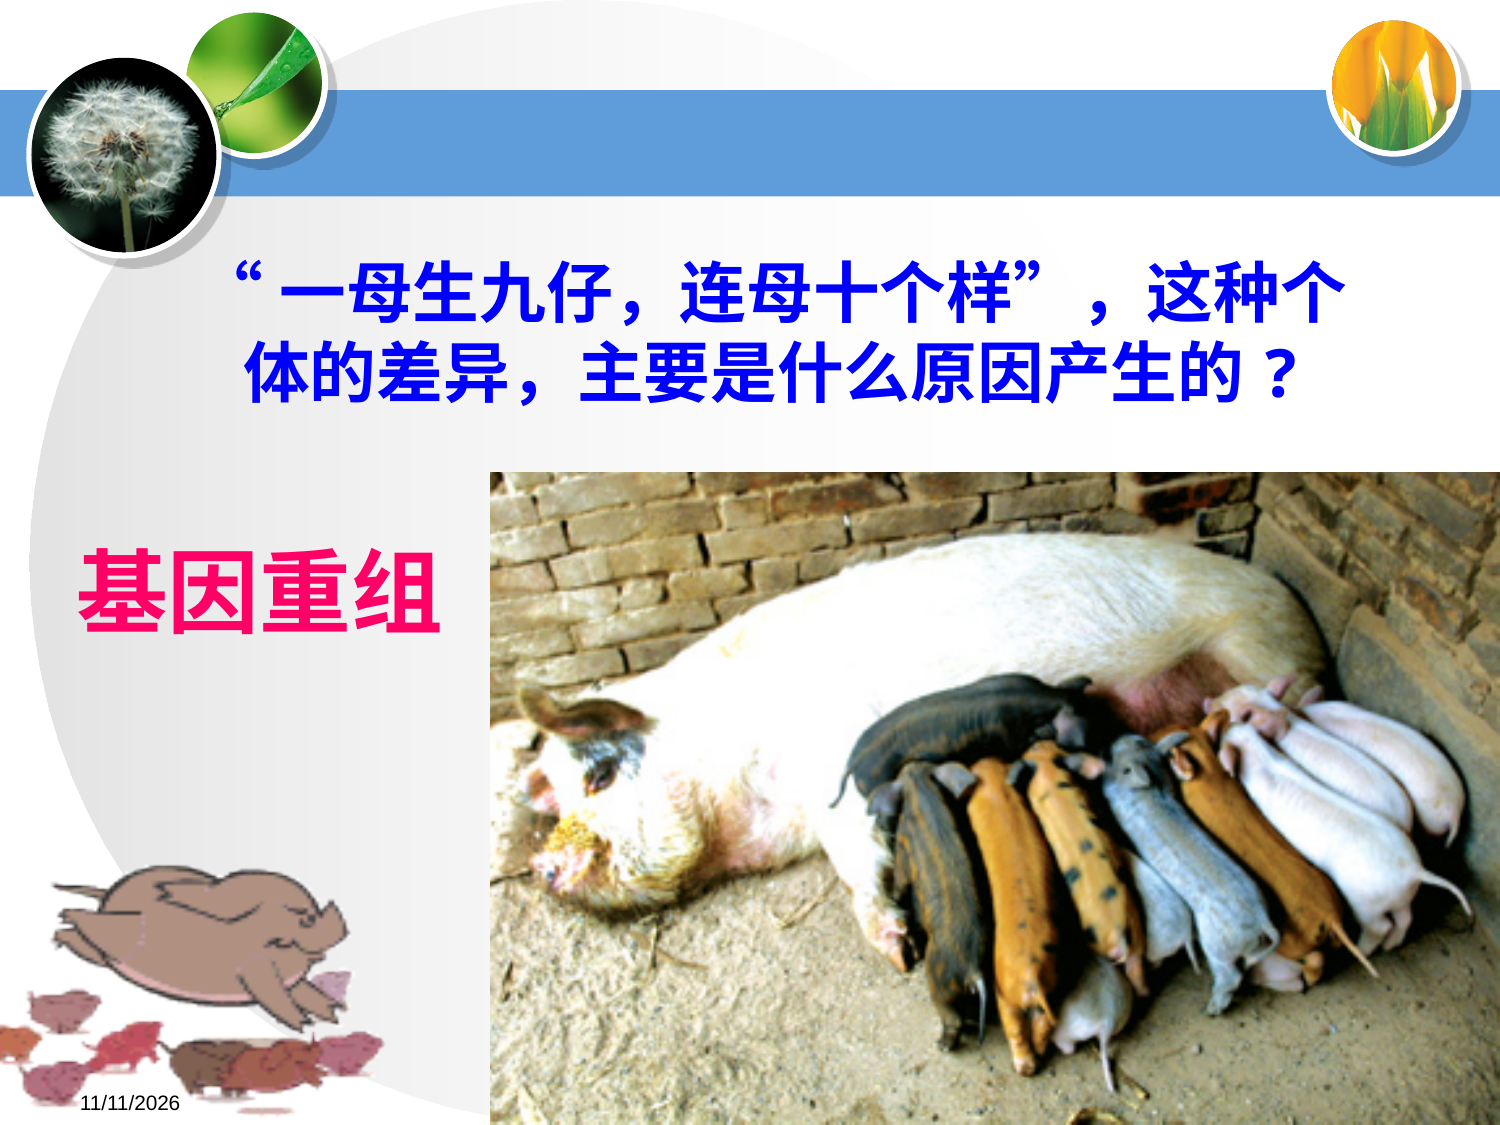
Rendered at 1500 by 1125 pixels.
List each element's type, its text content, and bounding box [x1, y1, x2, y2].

text_box “一母生九仔，连母十个样”，这种个体的差异，主要是什么原因产生的? [159, 243, 1385, 419]
picture [31, 57, 217, 253]
picture [0, 793, 396, 1125]
picture [489, 472, 1500, 1125]
text_box 基因重组 [29, 527, 484, 652]
picture [186, 12, 322, 154]
picture [1332, 20, 1457, 151]
